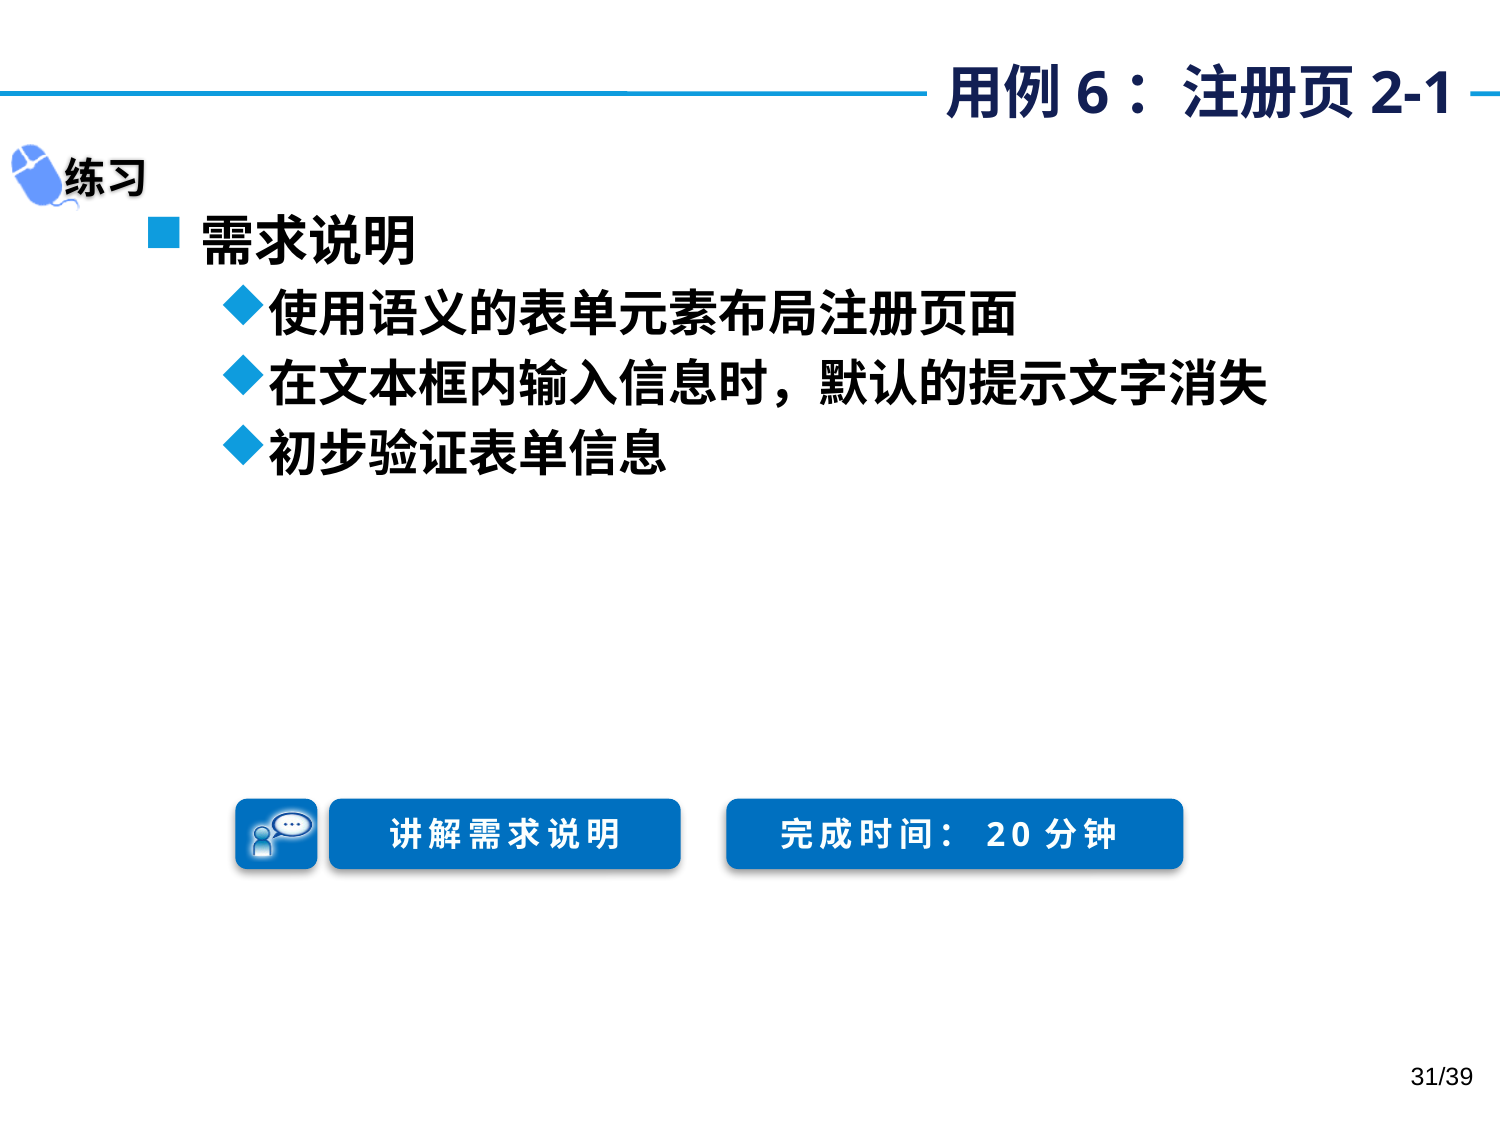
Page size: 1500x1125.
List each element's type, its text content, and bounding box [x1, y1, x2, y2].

list 需求说明 使用语义的表单元素布局注册页面 在文本框内输入信息时，默认的提示文字消失 初步验证表单信息 [128, 199, 1383, 1043]
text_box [235, 798, 681, 870]
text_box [11, 143, 165, 211]
title 用例6：注册页2-1 [927, 46, 1471, 133]
slide_number 31/39 [1138, 1053, 1489, 1114]
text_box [726, 798, 1184, 870]
